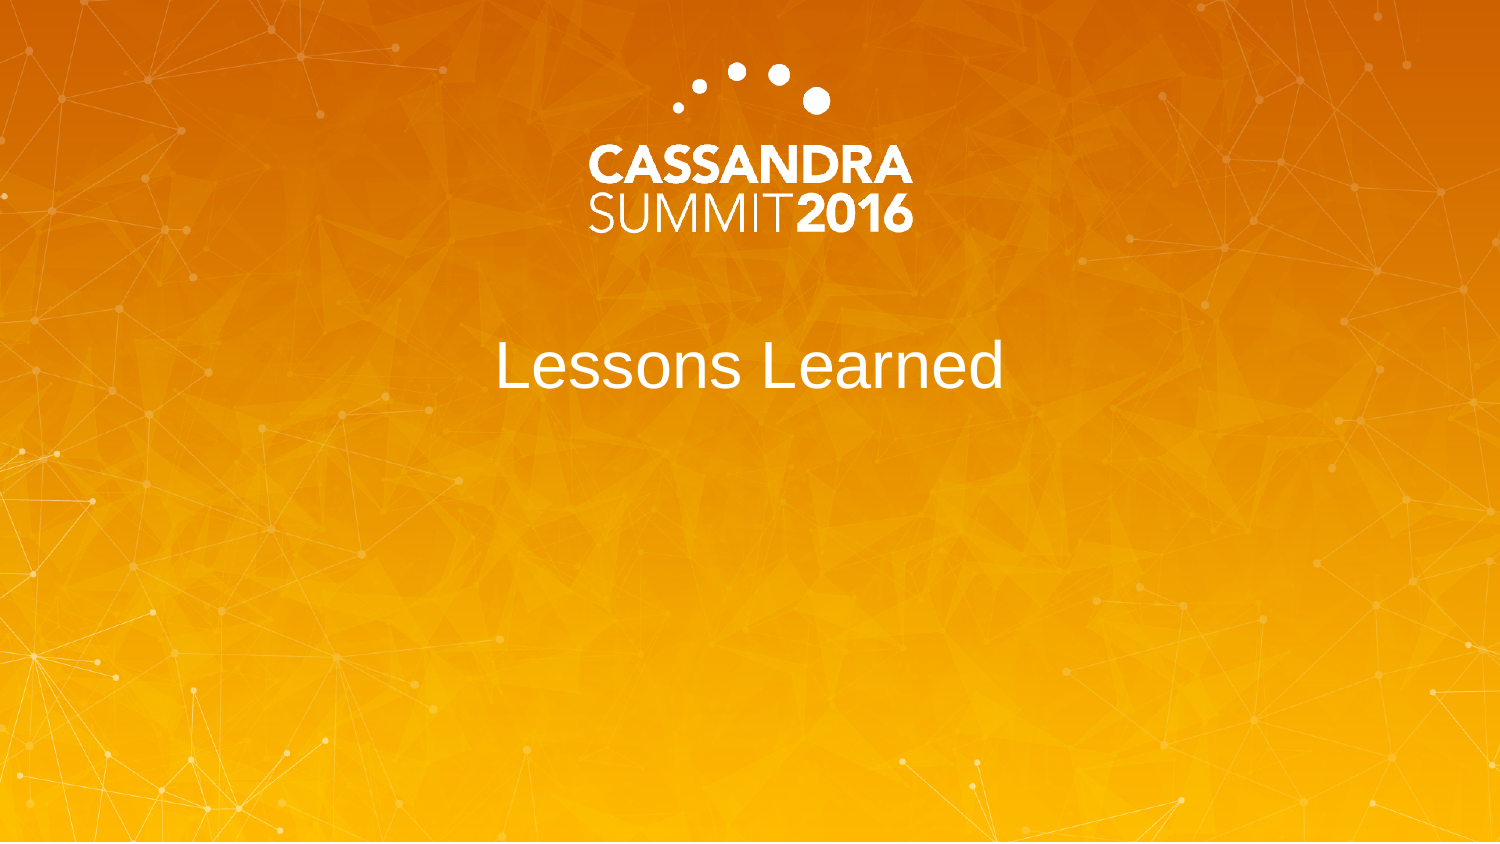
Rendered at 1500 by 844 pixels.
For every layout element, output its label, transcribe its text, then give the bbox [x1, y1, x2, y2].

picture [0, 0, 1500, 842]
title Lessons Learned [75, 292, 1425, 433]
